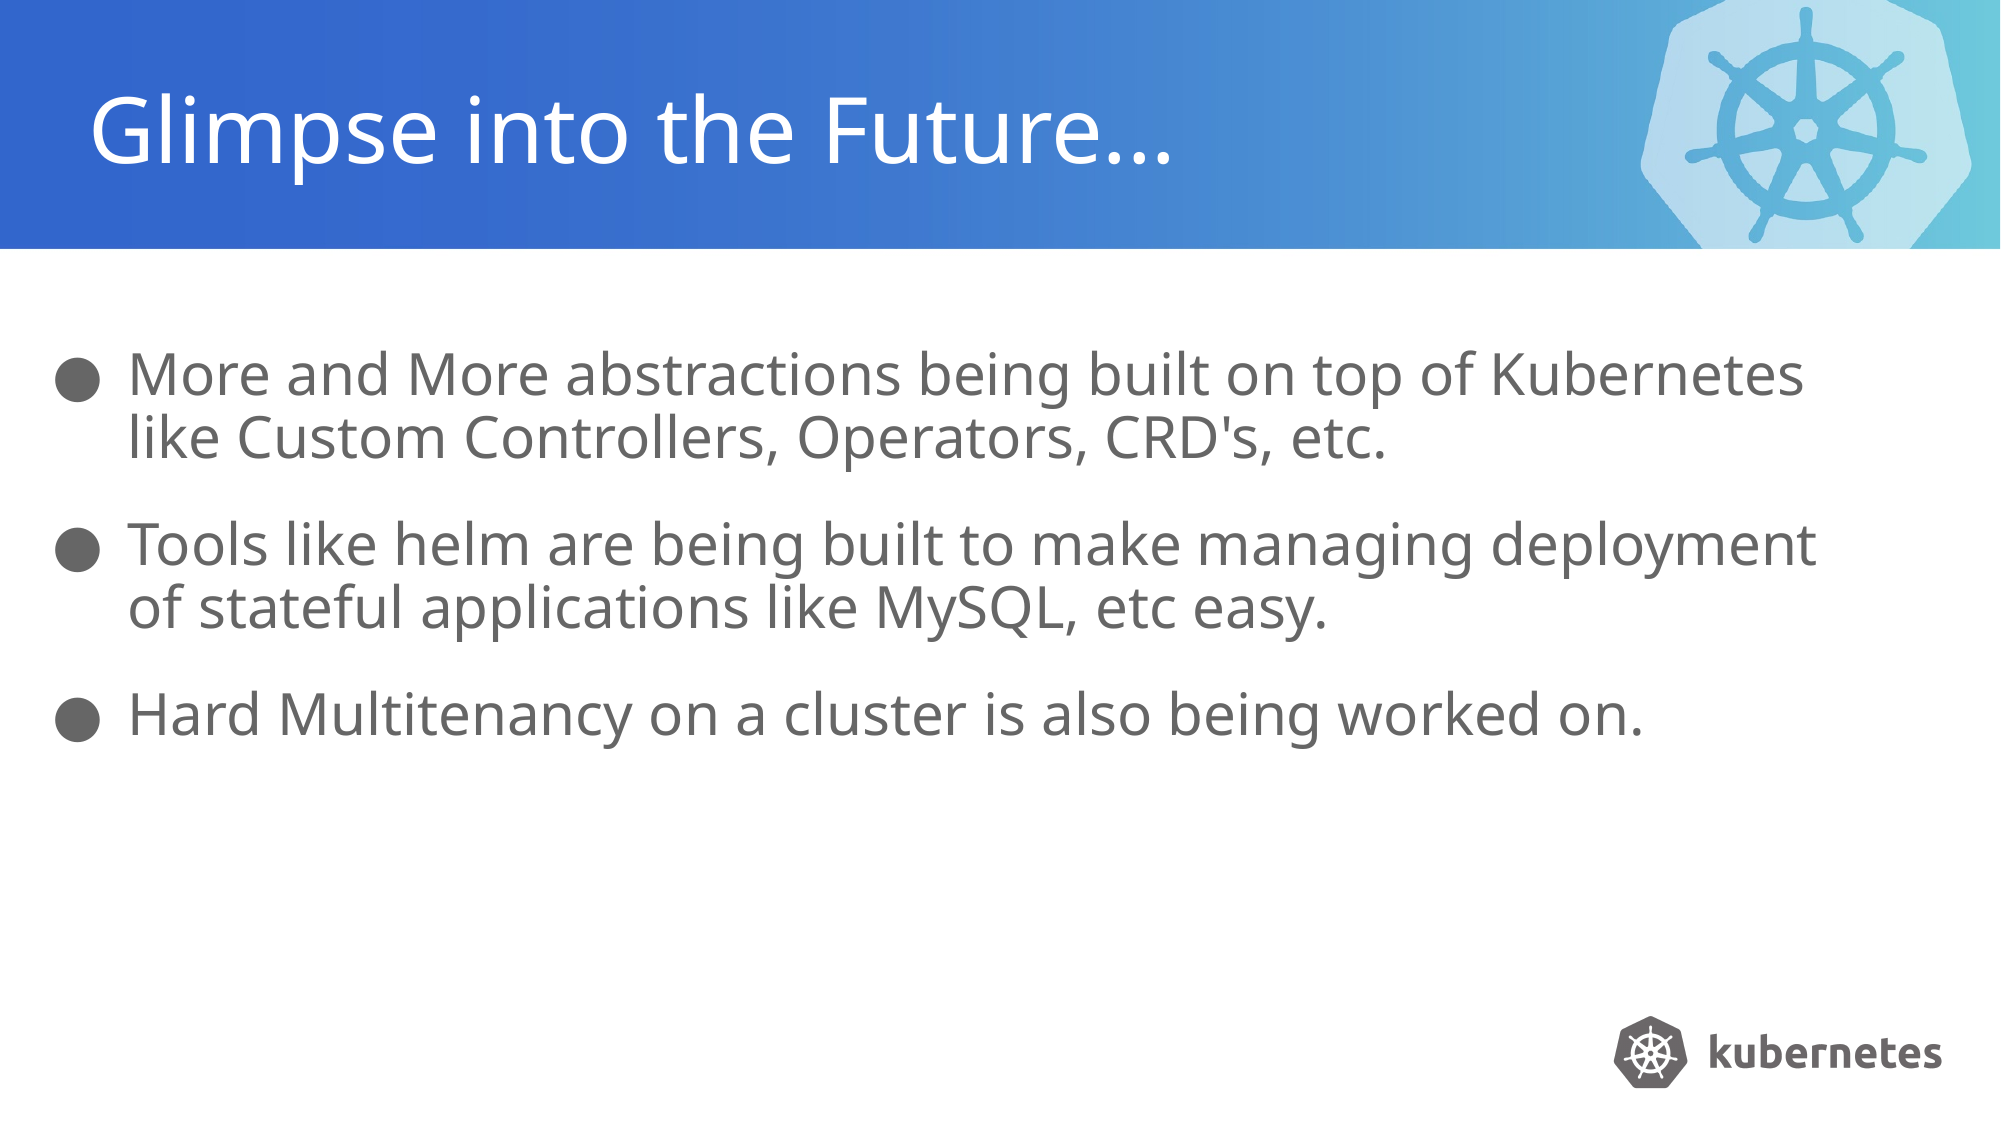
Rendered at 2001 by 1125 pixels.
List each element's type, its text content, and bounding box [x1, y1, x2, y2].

list More and More abstractions being built on top of Kubernetes like Custom Controllers, Operators, CRD's, etc. Tools like helm are being built to make managing deployment of stateful applications like MySQL, etc easy. Hard Multitenancy on a cluster is also being worked on. [32, 324, 1897, 1047]
title Glimpse into the Future... [68, 64, 1932, 190]
picture [0, 0, 2001, 1125]
